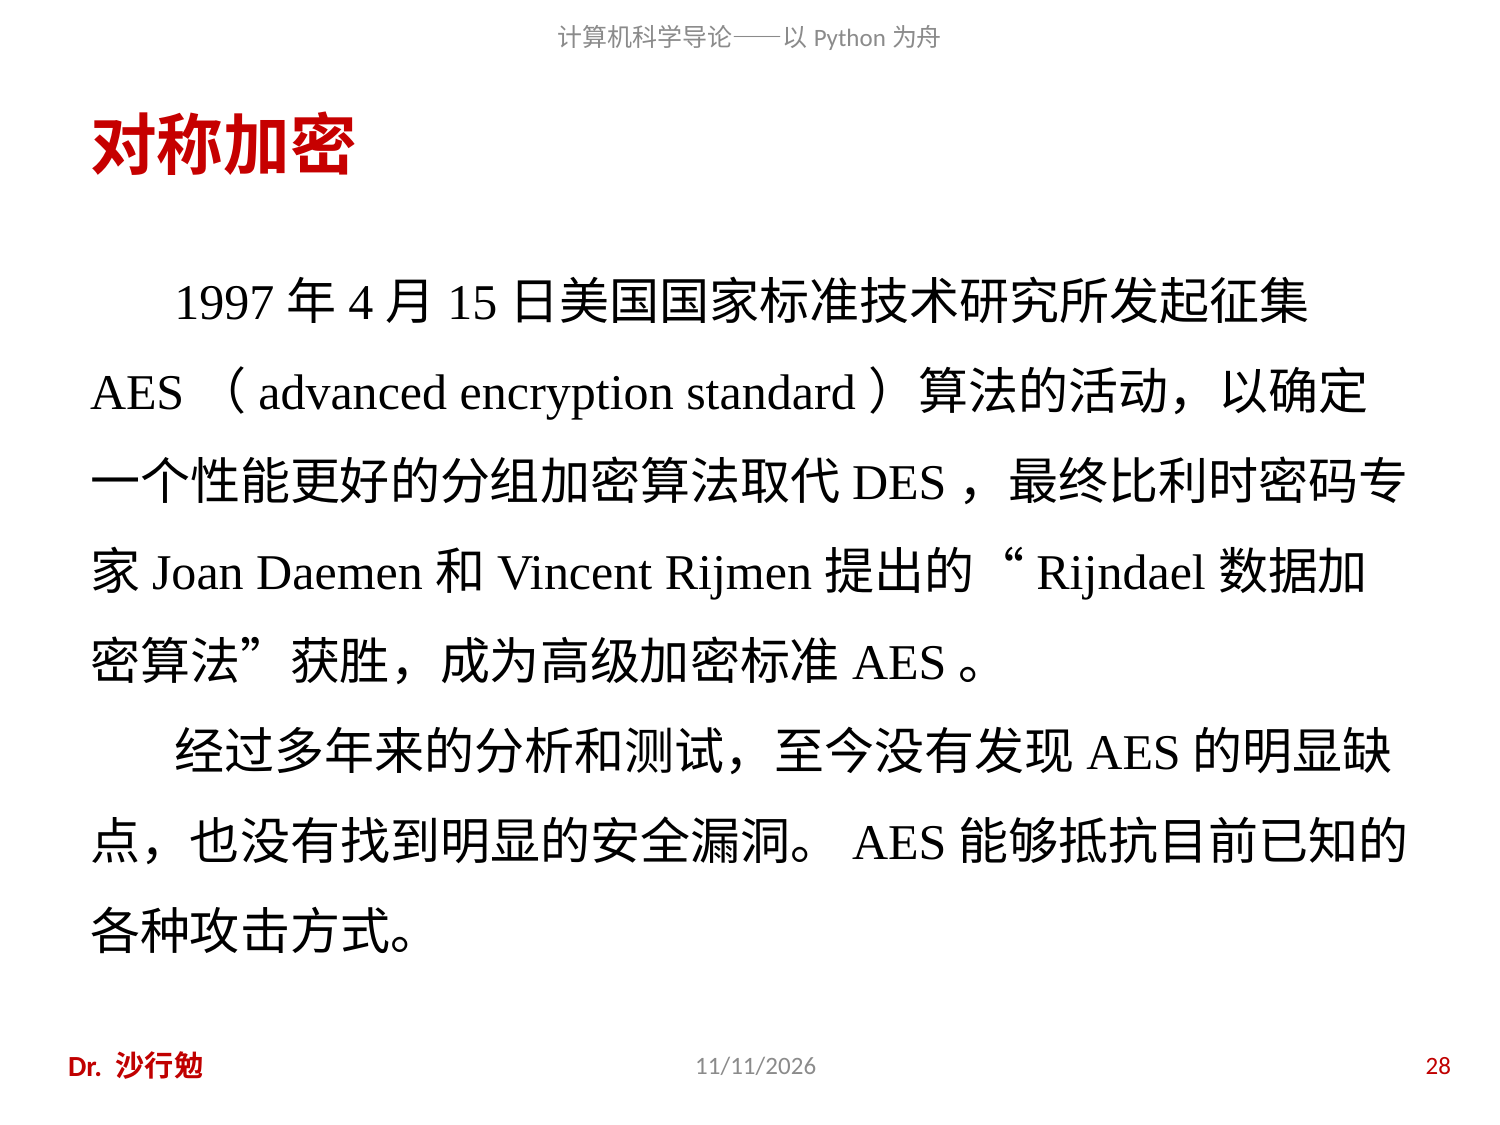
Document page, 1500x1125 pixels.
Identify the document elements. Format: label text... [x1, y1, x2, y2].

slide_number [501, 1035, 1010, 1095]
list 1997年4月15日美国国家标准技术研究所发起征集AES（advanced encryption standard）算法的活动，以确定一个性能更好的分组加密算法取代DES，最终比利时密码专家Joan Daemen和Vincent Rijmen提出的“Rijndael数据加密算法”获胜，成为高级加密标准AES。 经过多年来的分析和测试，至今没有发现AES的明显缺点，也没有找到明显的安全漏洞。AES能够抵抗目前已知的各种攻击方式。 [75, 231, 1425, 1005]
footer Dr. 沙行勉 [53, 1035, 386, 1095]
title 对称加密 [75, 90, 1425, 195]
slide_number 28 [1116, 1035, 1467, 1095]
